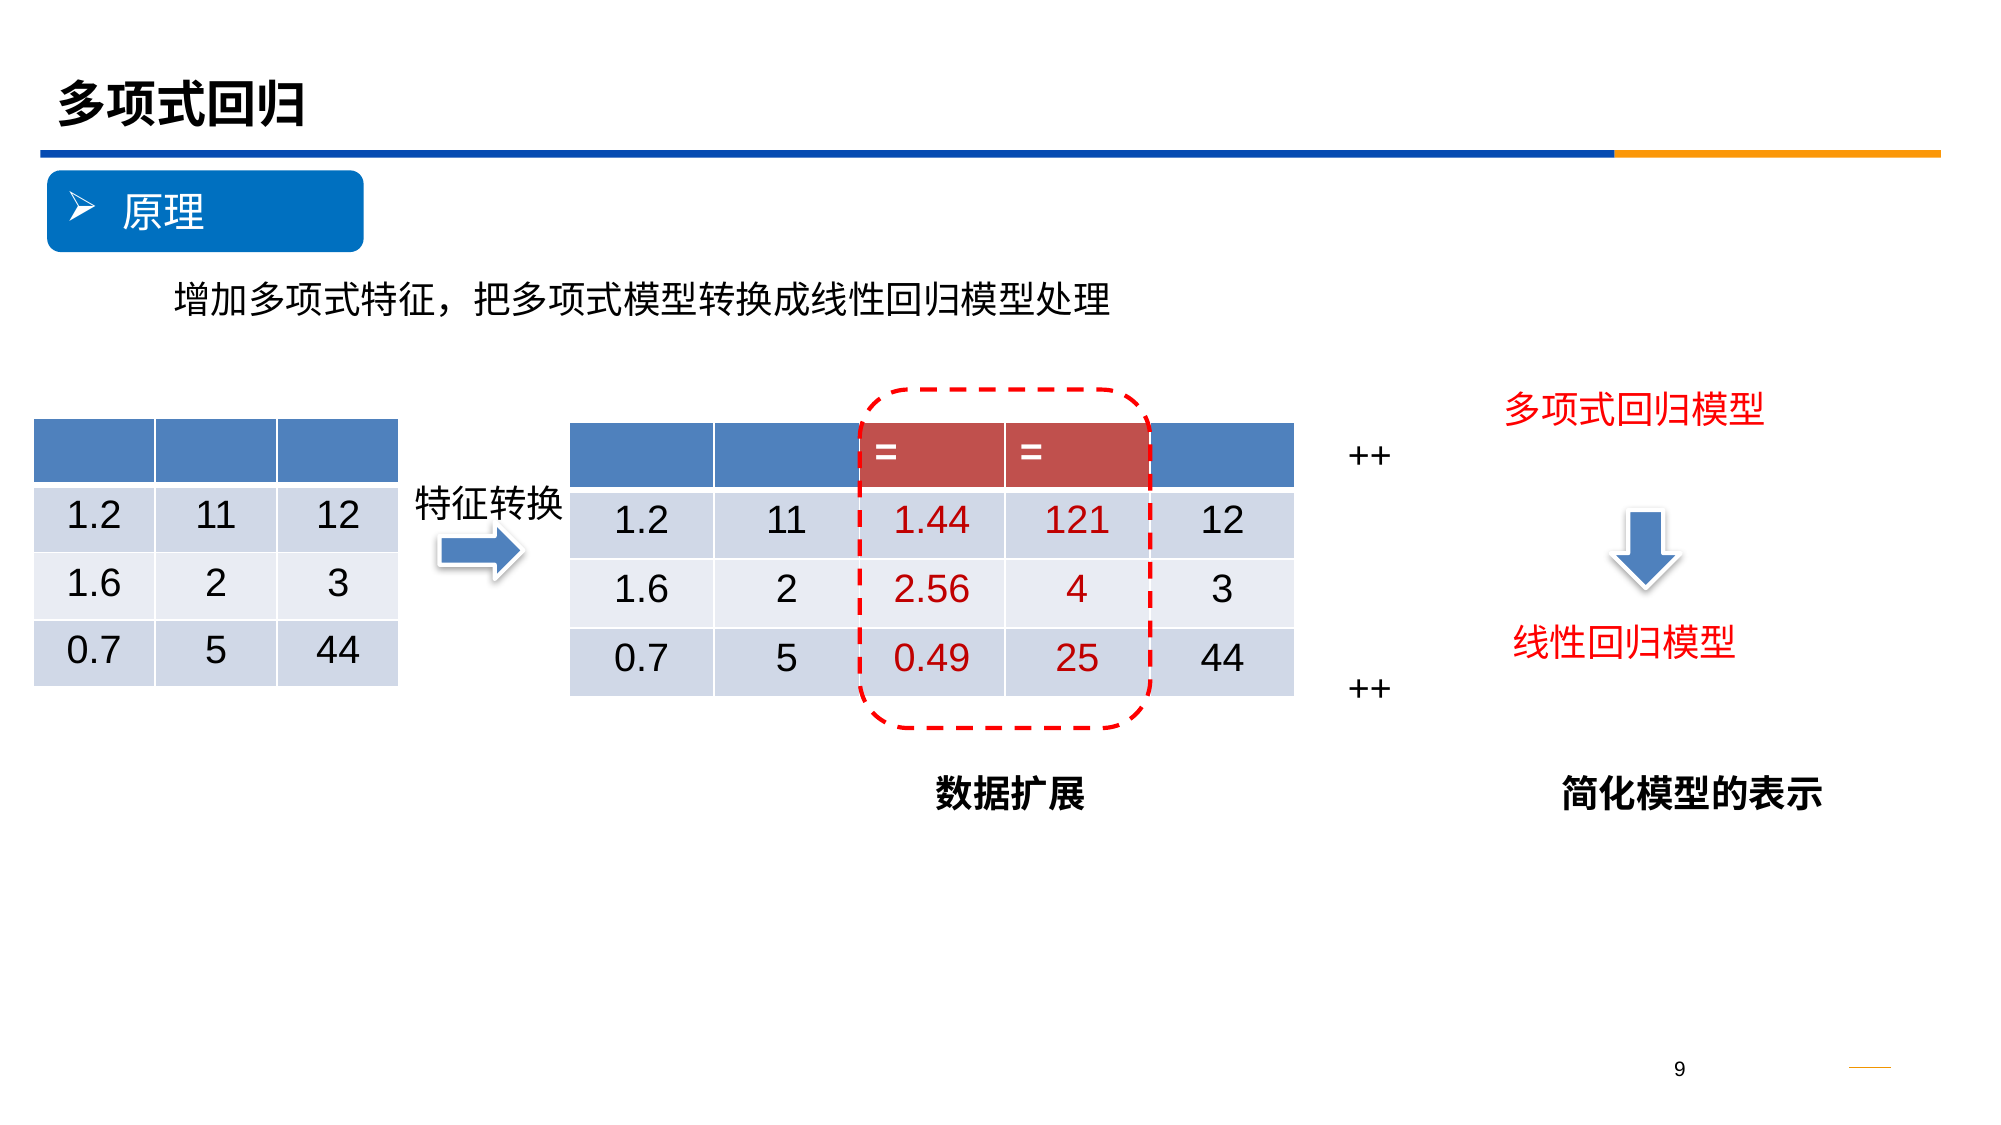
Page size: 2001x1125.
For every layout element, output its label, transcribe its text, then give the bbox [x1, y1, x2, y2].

text_box 增加多项式特征，把多项式模型转换成线性回归模型处理 [158, 268, 1424, 329]
text_box [859, 389, 1151, 729]
text_box 原理 [47, 170, 364, 253]
text_box 数据扩展 [921, 762, 1132, 823]
text_box [1608, 507, 1683, 591]
text_box 特征转换 [399, 472, 591, 533]
title 多项式回归 [41, 58, 1842, 146]
text_box [437, 533, 526, 581]
text_box 简化模型的表示 [1546, 762, 1842, 823]
